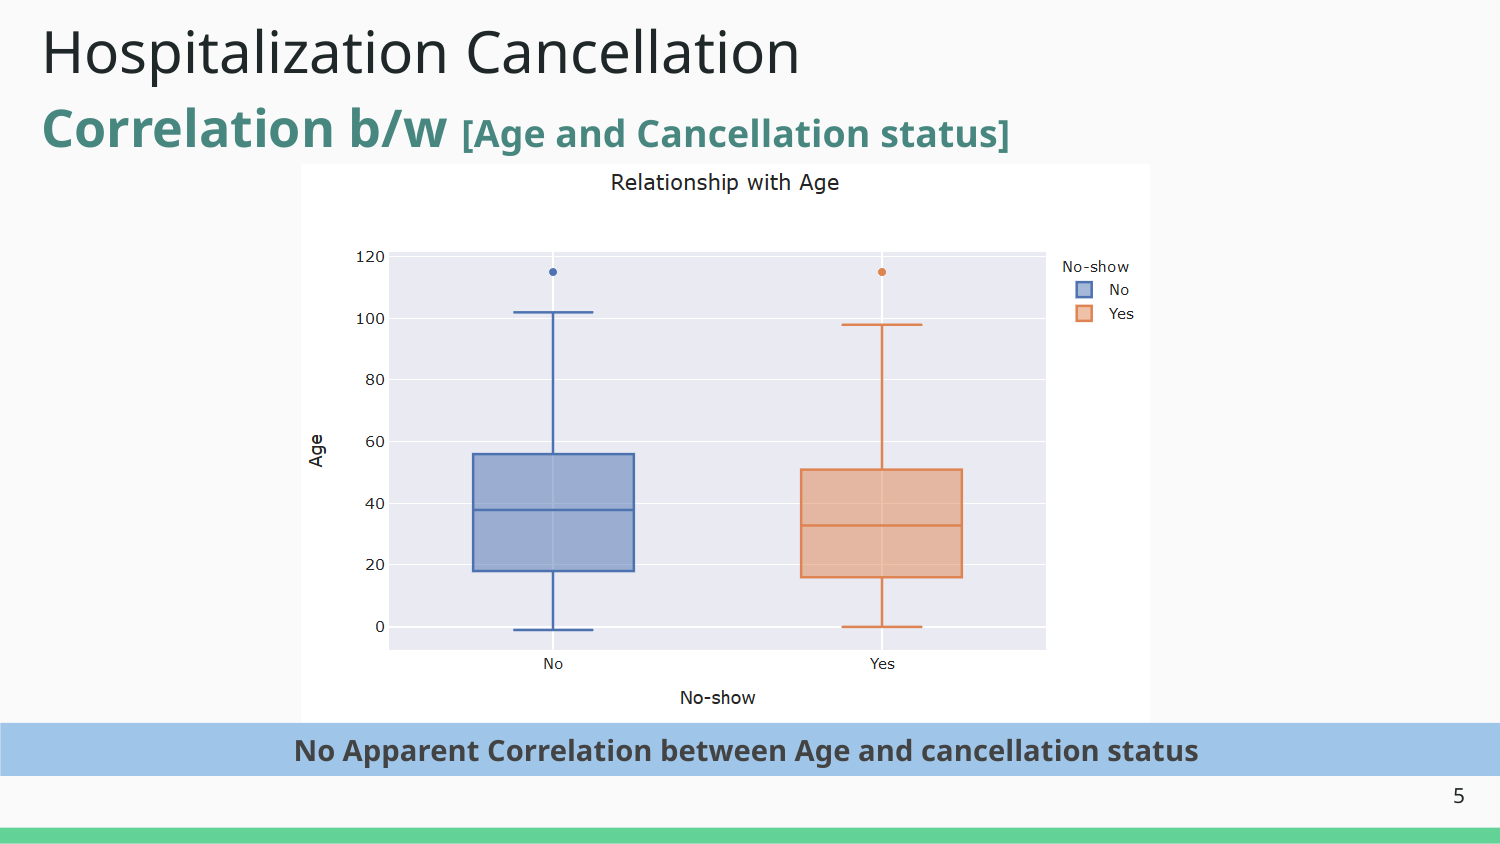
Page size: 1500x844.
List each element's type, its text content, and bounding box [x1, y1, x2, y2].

slide_number ‹#› [1389, 776, 1480, 830]
title Hospitalization Cancellation [26, 0, 1425, 79]
title Correlation b/w [Age and Cancellation status] [26, 79, 1425, 174]
picture [301, 164, 1150, 724]
text_box No Apparent Correlation between Age and cancellation status [0, 722, 1500, 776]
